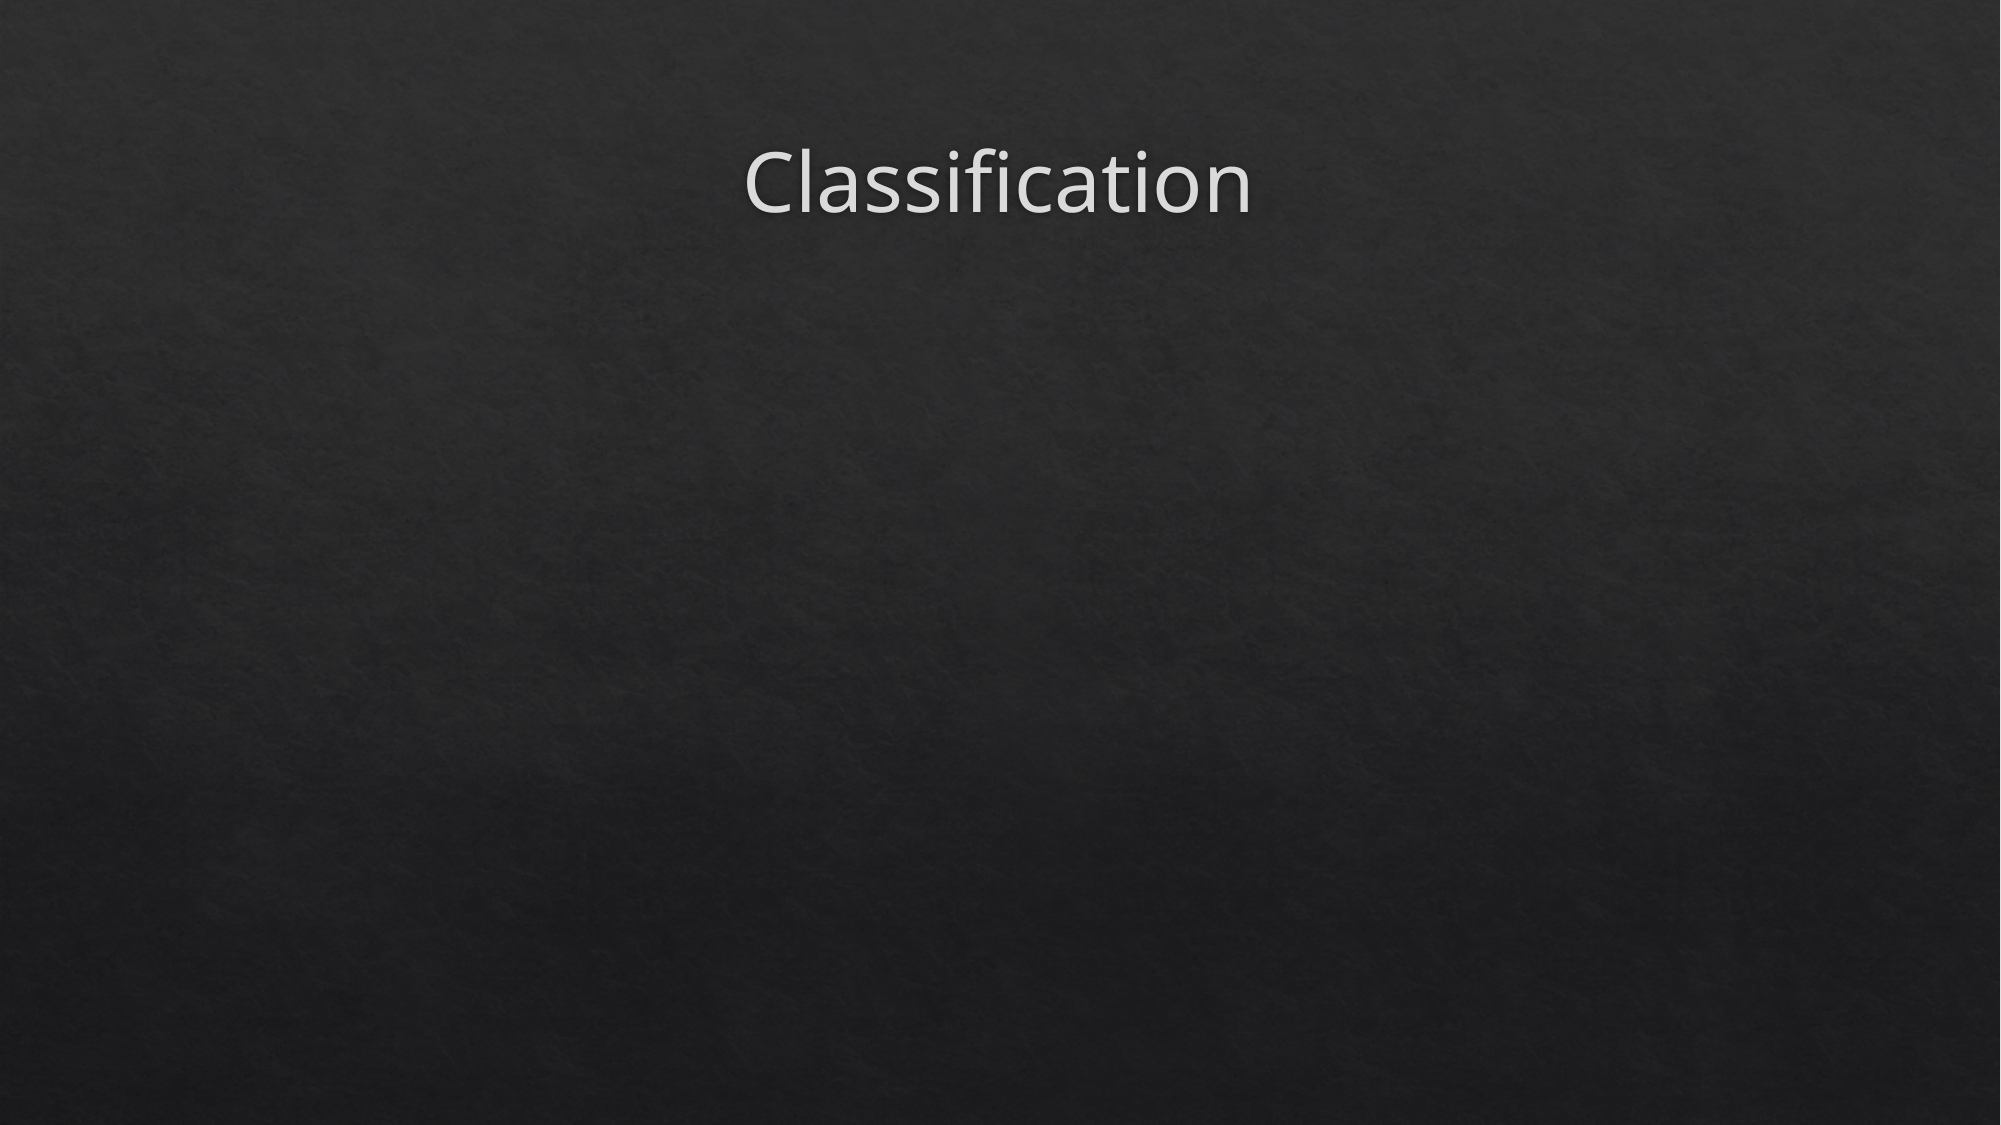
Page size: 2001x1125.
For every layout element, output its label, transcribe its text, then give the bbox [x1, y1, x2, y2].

title Classification [149, 99, 1849, 260]
